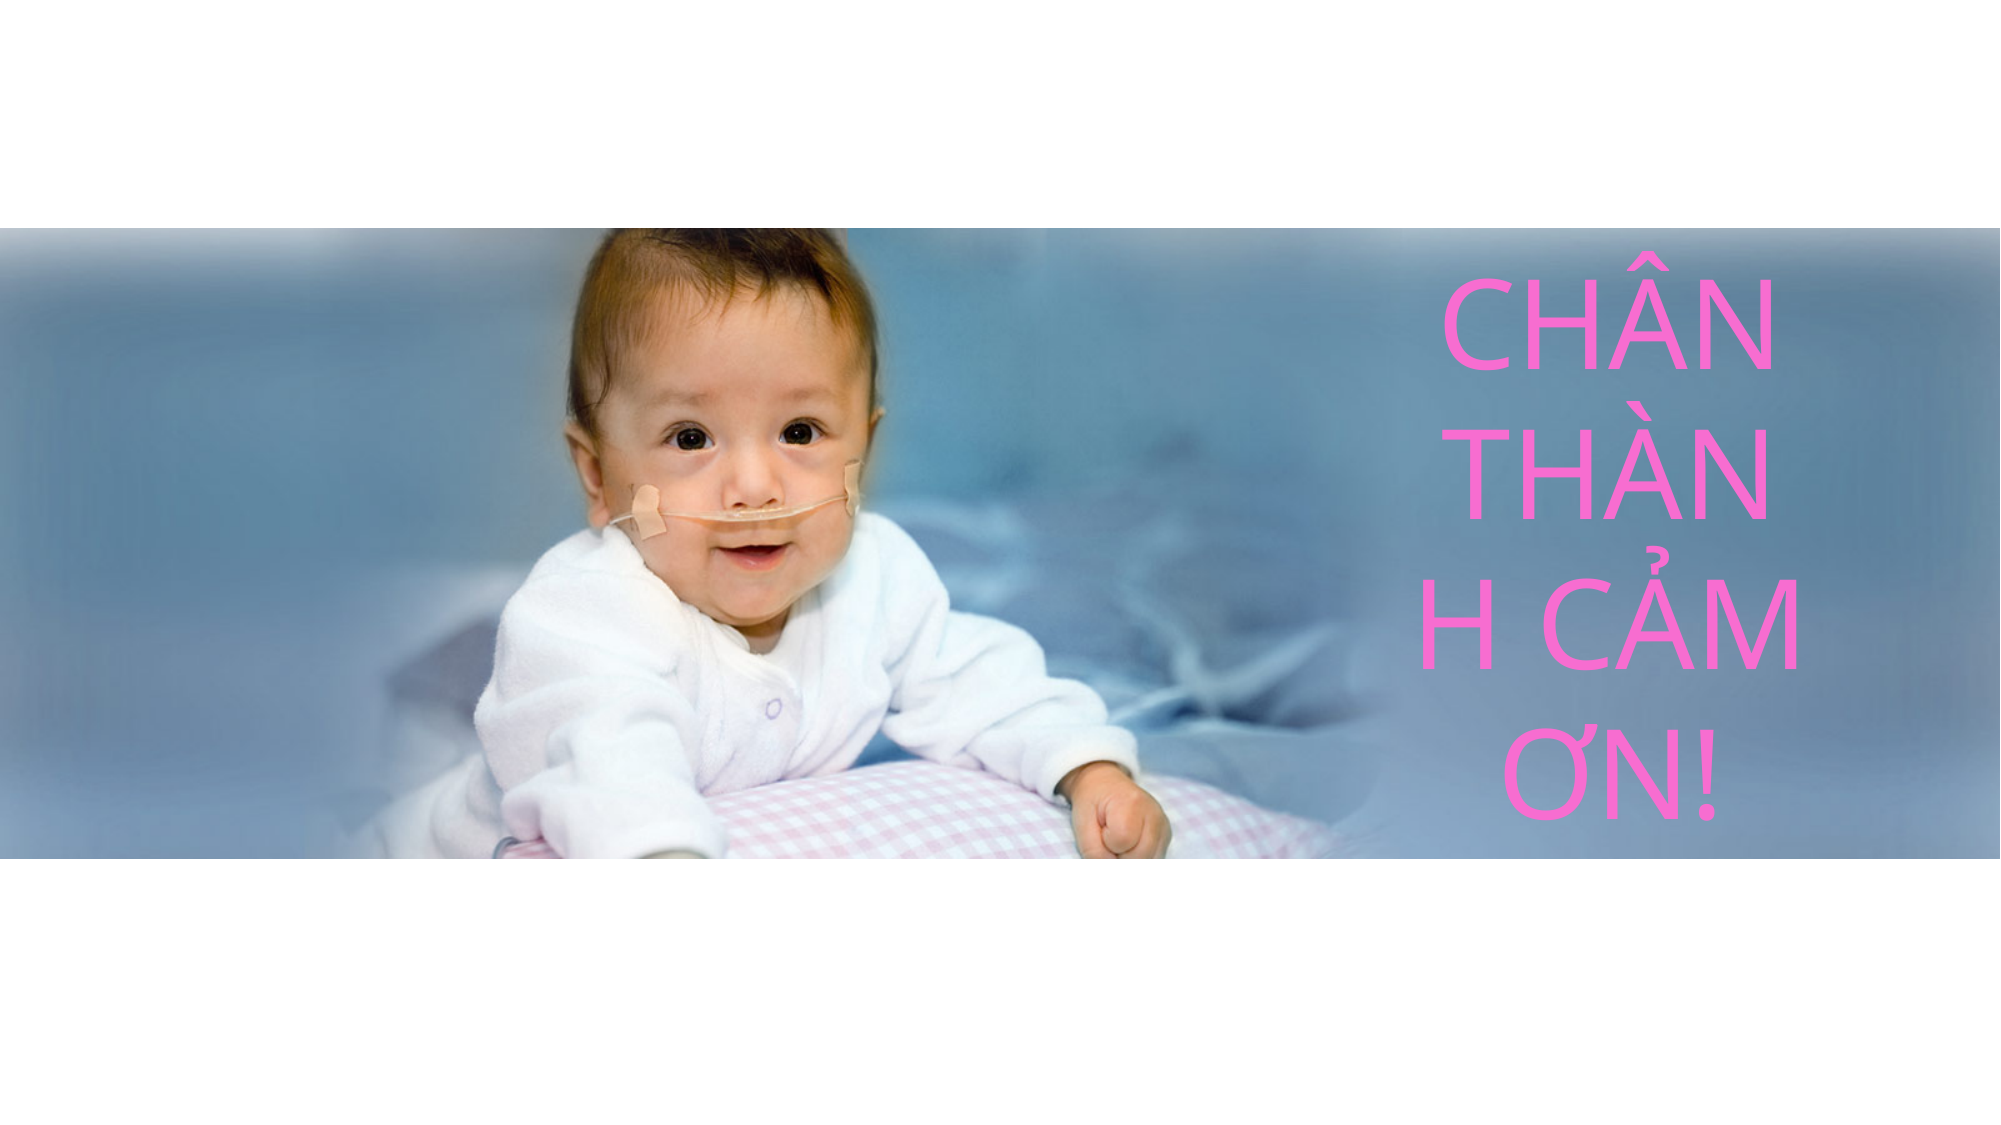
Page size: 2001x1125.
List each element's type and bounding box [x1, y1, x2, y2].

picture [0, 228, 2000, 859]
